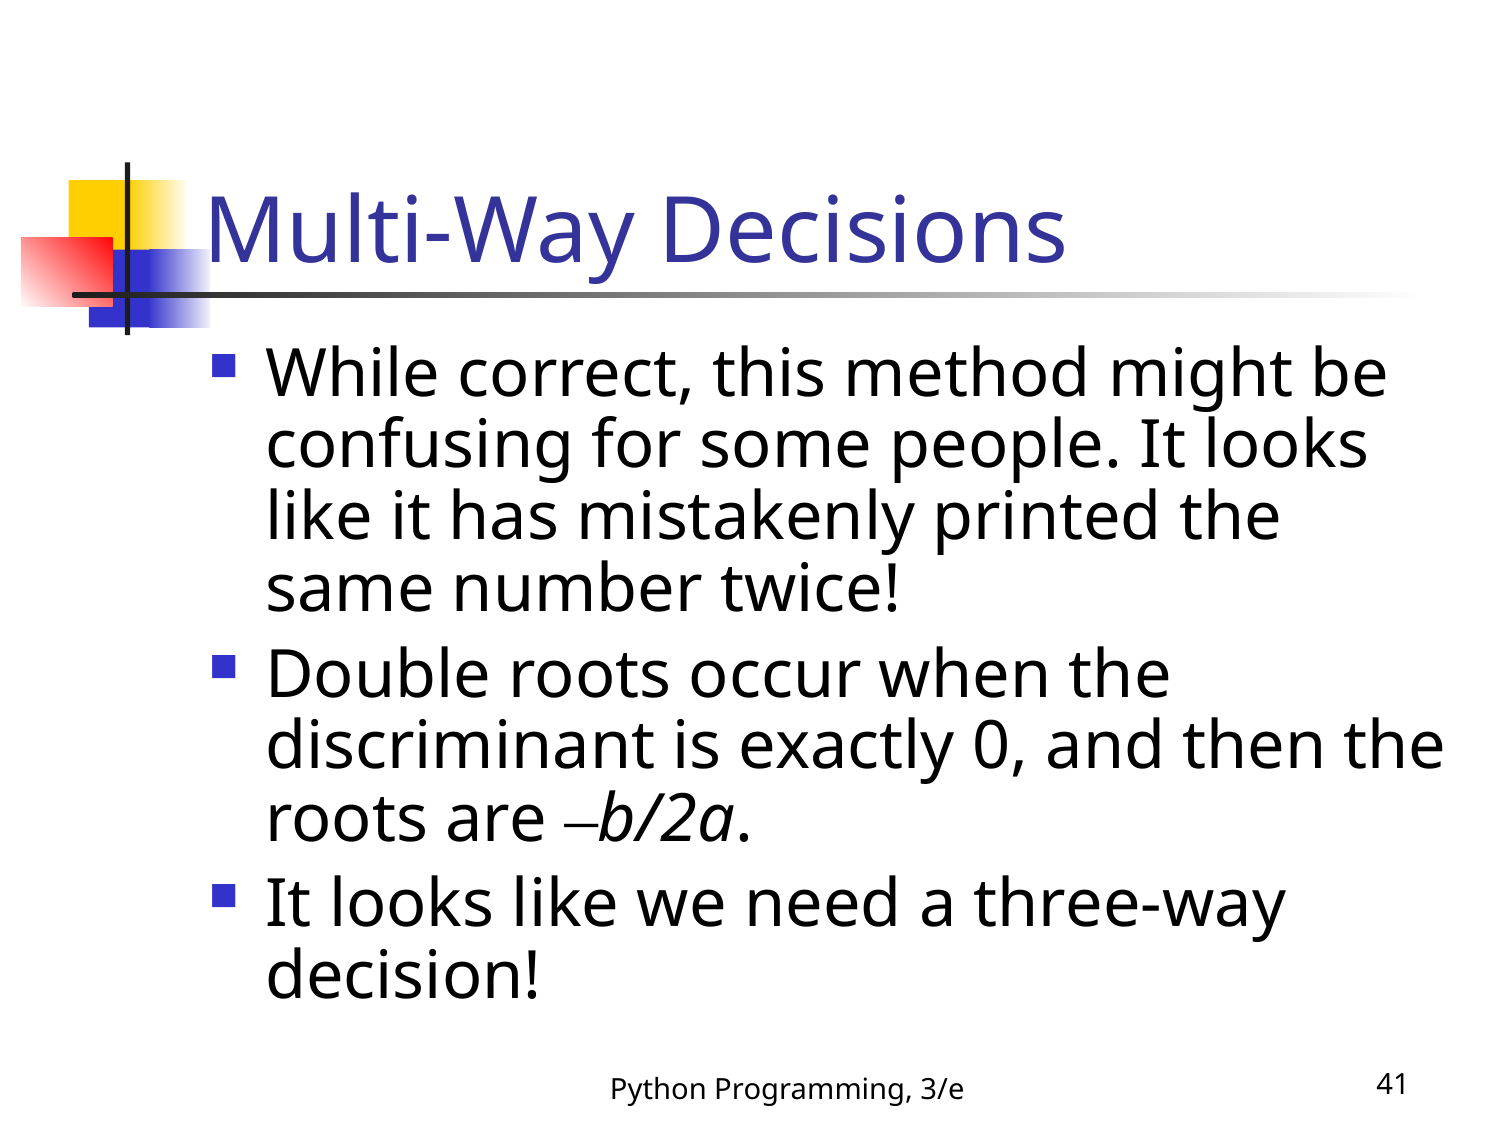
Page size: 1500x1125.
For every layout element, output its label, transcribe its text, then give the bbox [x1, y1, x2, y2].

title Multi-Way Decisions [188, 101, 1468, 289]
footer Python Programming, 3/e [549, 1037, 1026, 1113]
slide_number 41 [1112, 1037, 1426, 1113]
list While correct, this method might be confusing for some people. It looks like it has mistakenly printed the same number twice! Double roots occur when the discriminant is exactly 0, and then the roots are –b/2a. It looks like we need a three-way decision! [193, 331, 1469, 1006]
